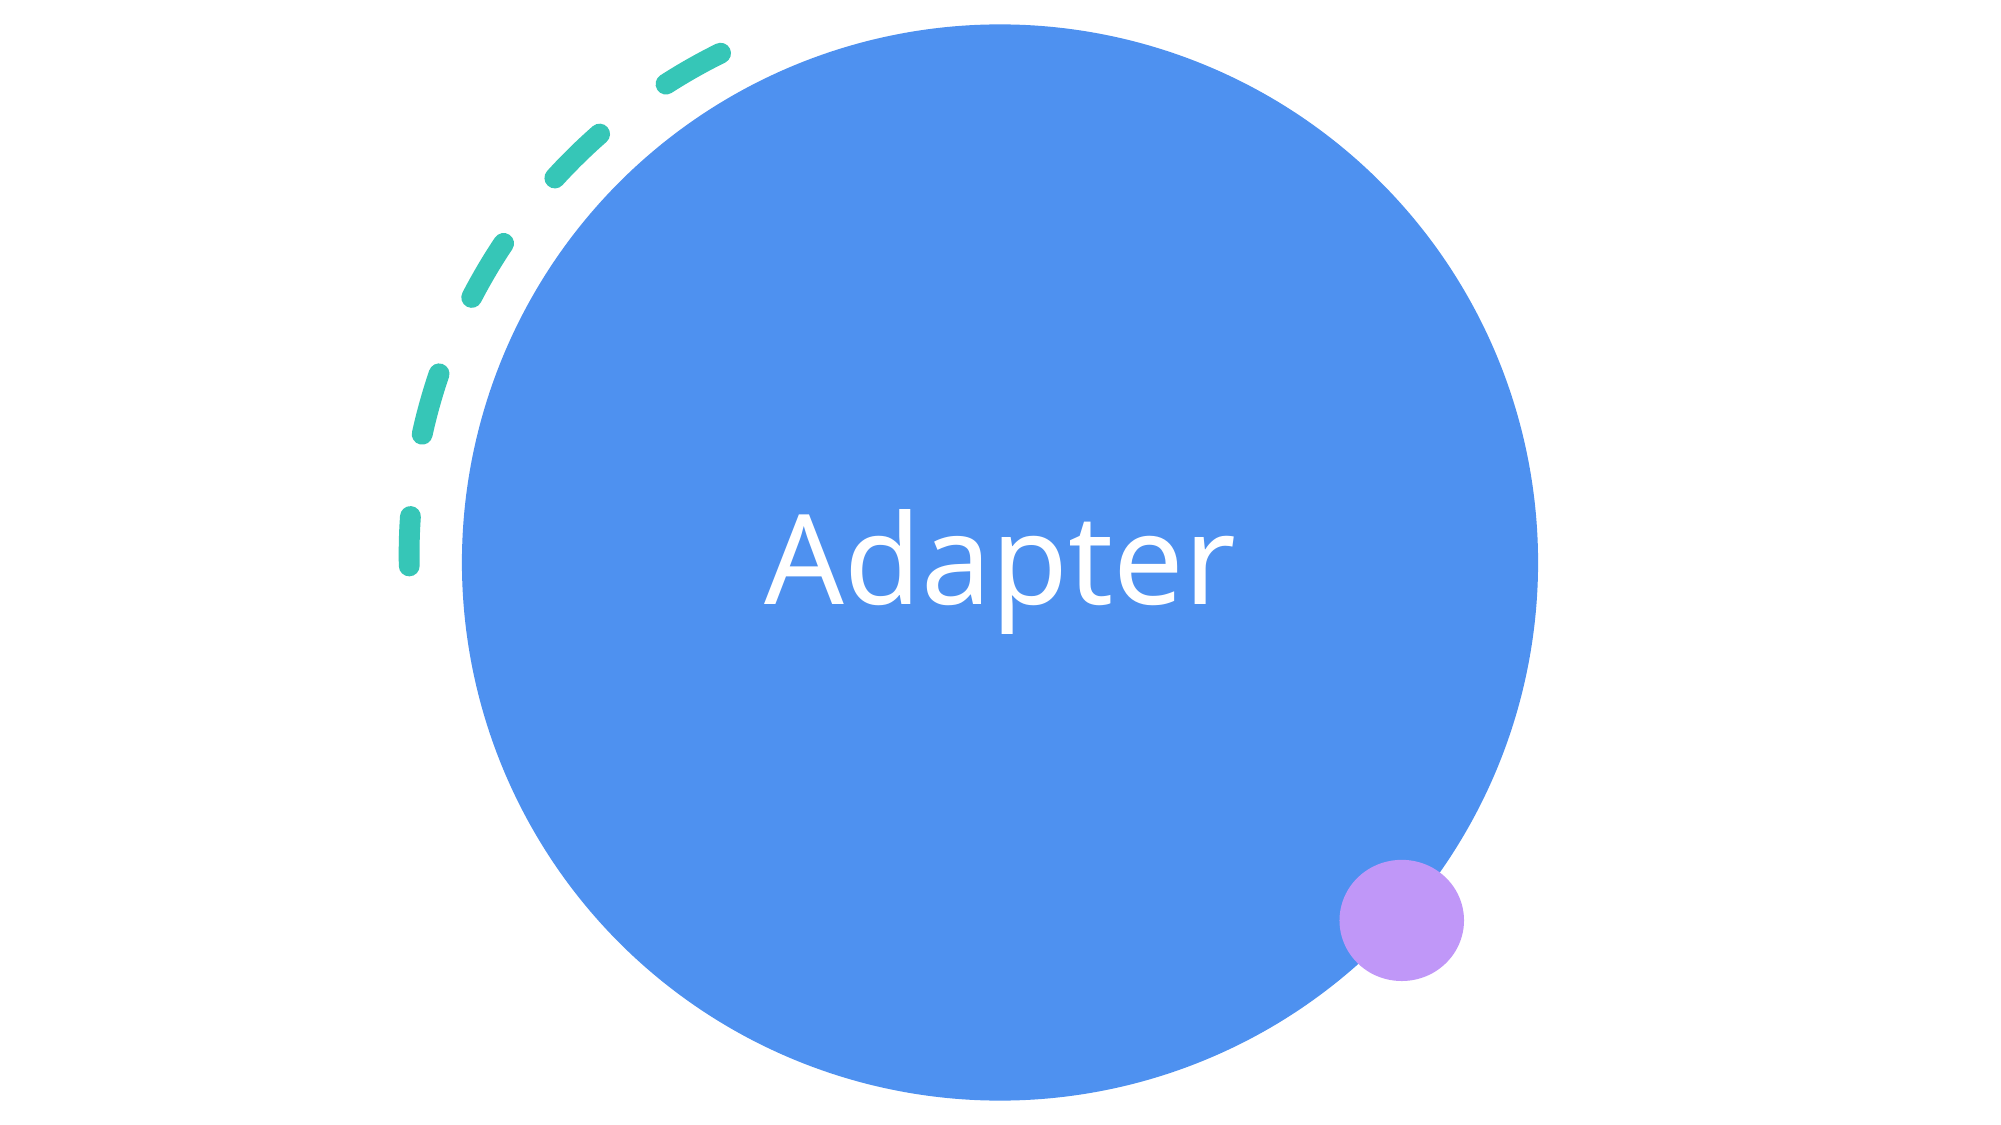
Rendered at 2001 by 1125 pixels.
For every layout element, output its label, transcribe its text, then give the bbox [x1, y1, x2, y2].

title Adapter [544, 226, 1457, 639]
